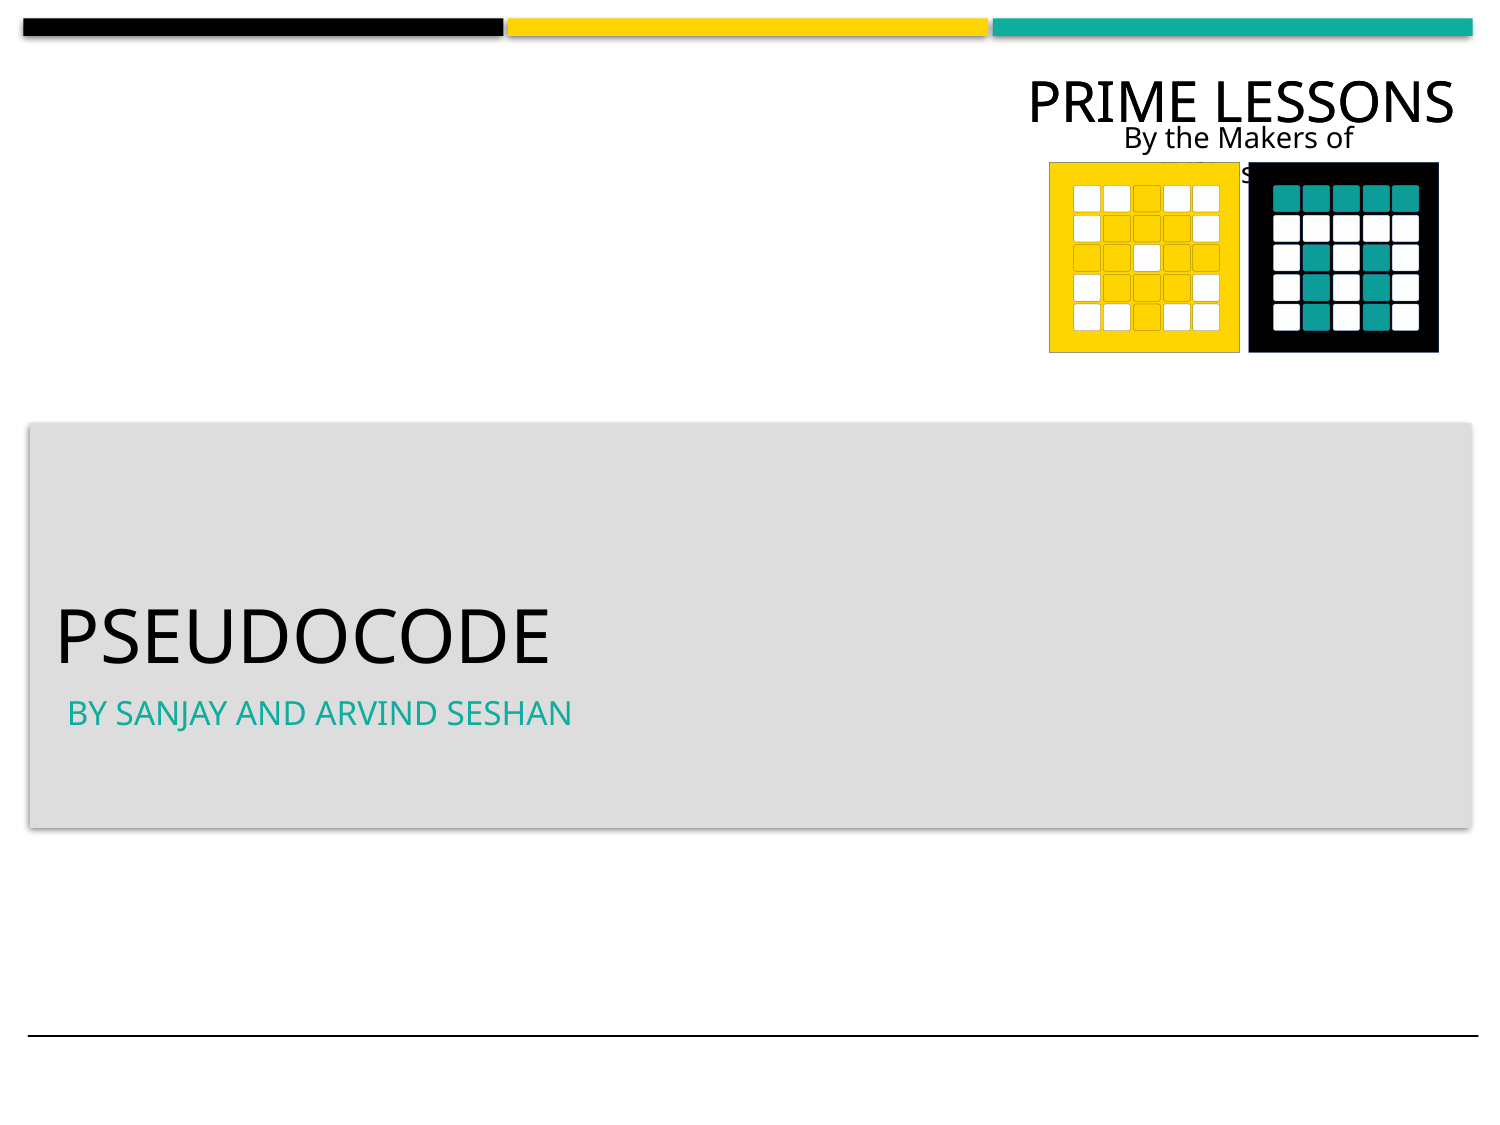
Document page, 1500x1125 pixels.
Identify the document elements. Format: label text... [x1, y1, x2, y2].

subtitle BY SANJAY AND ARVIND SESHAN [51, 685, 994, 782]
picture [1248, 162, 1439, 353]
title pseudocode [39, 439, 1448, 686]
picture [1049, 162, 1240, 353]
